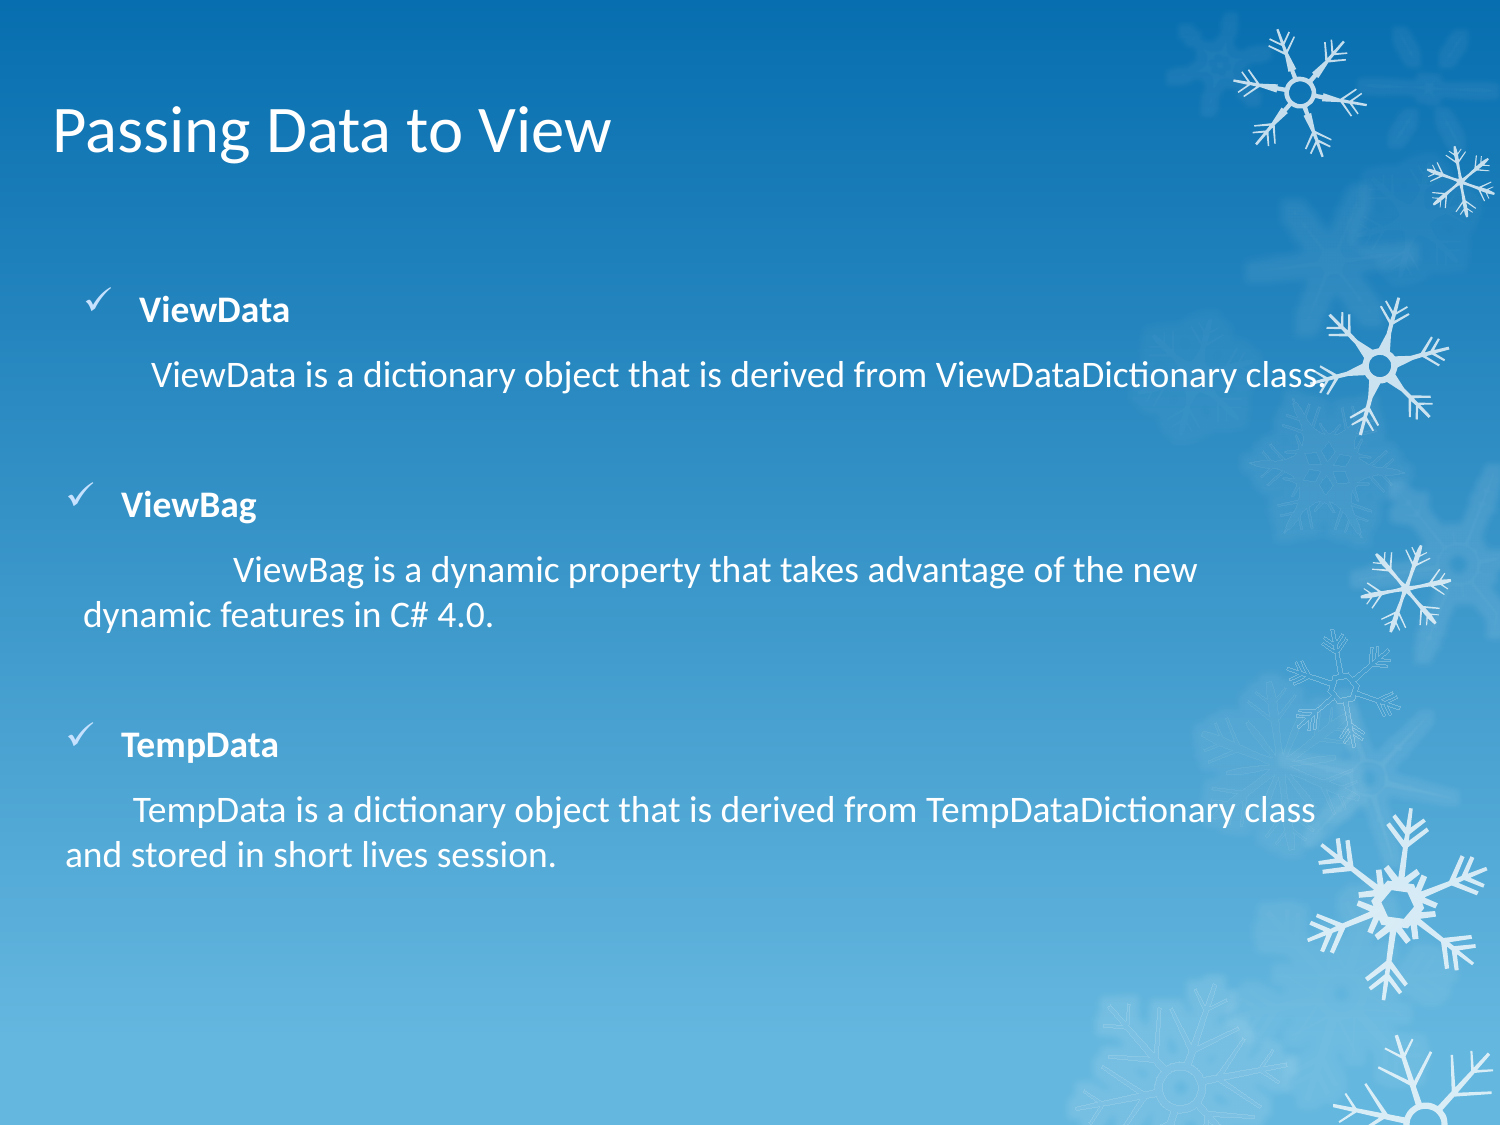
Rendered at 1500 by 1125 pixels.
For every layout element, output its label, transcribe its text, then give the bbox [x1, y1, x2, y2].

title Passing Data to View [37, 50, 1207, 202]
list ViewData ViewData is a dictionary object that is derived from ViewDataDictionary class. ViewBag ViewBag is a dynamic property that takes advantage of the new dynamic features in C# 4.0. TempData TempData is a dictionary object that is derived from TempDataDictionary class and stored in short lives session. [50, 212, 1350, 1013]
